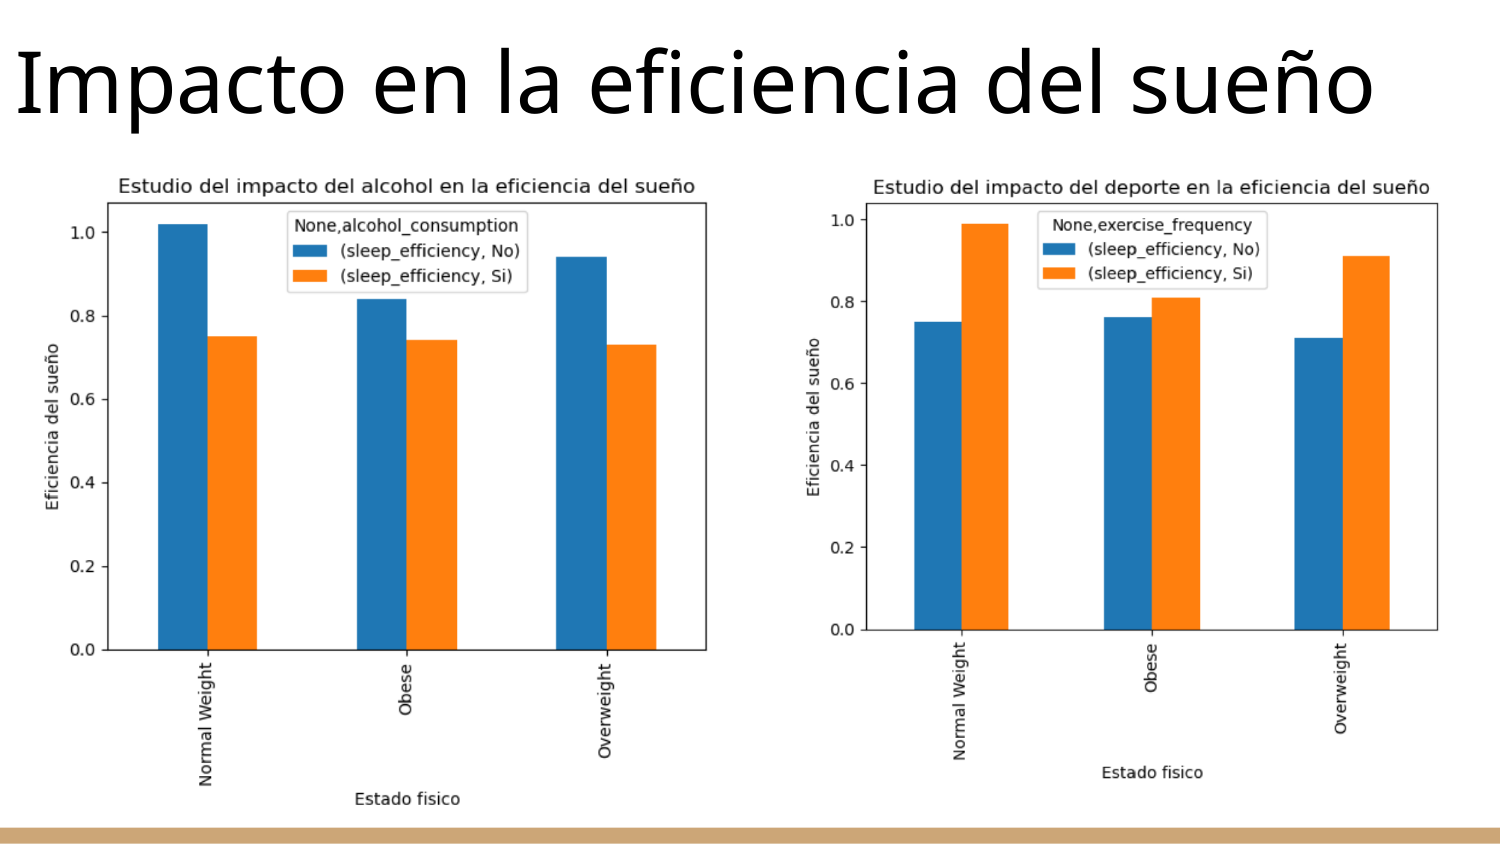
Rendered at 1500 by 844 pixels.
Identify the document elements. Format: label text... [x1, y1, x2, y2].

title Impacto en la eficiencia del sueño [0, 9, 1398, 146]
picture [791, 170, 1476, 791]
picture [24, 170, 767, 819]
